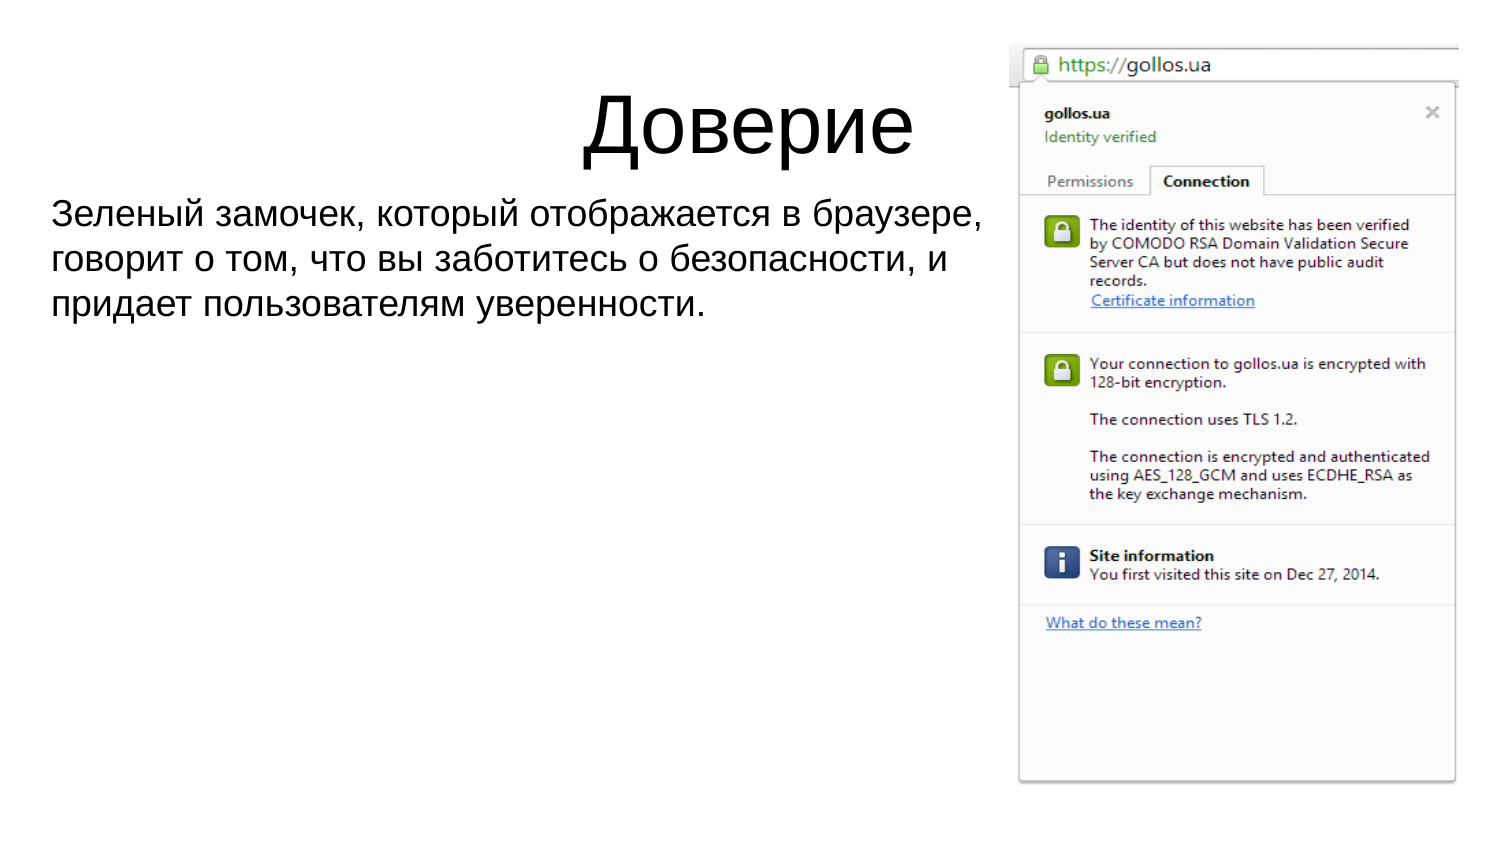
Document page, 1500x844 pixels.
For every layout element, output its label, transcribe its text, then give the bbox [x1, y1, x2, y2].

picture [1009, 43, 1459, 789]
text_box Доверие [51, 68, 1004, 172]
text_box Зеленый замочек, который отображается в браузере, говорит о том, что вы заботитесь о безопасности, и придает пользователям уверенности. [51, 189, 1004, 750]
